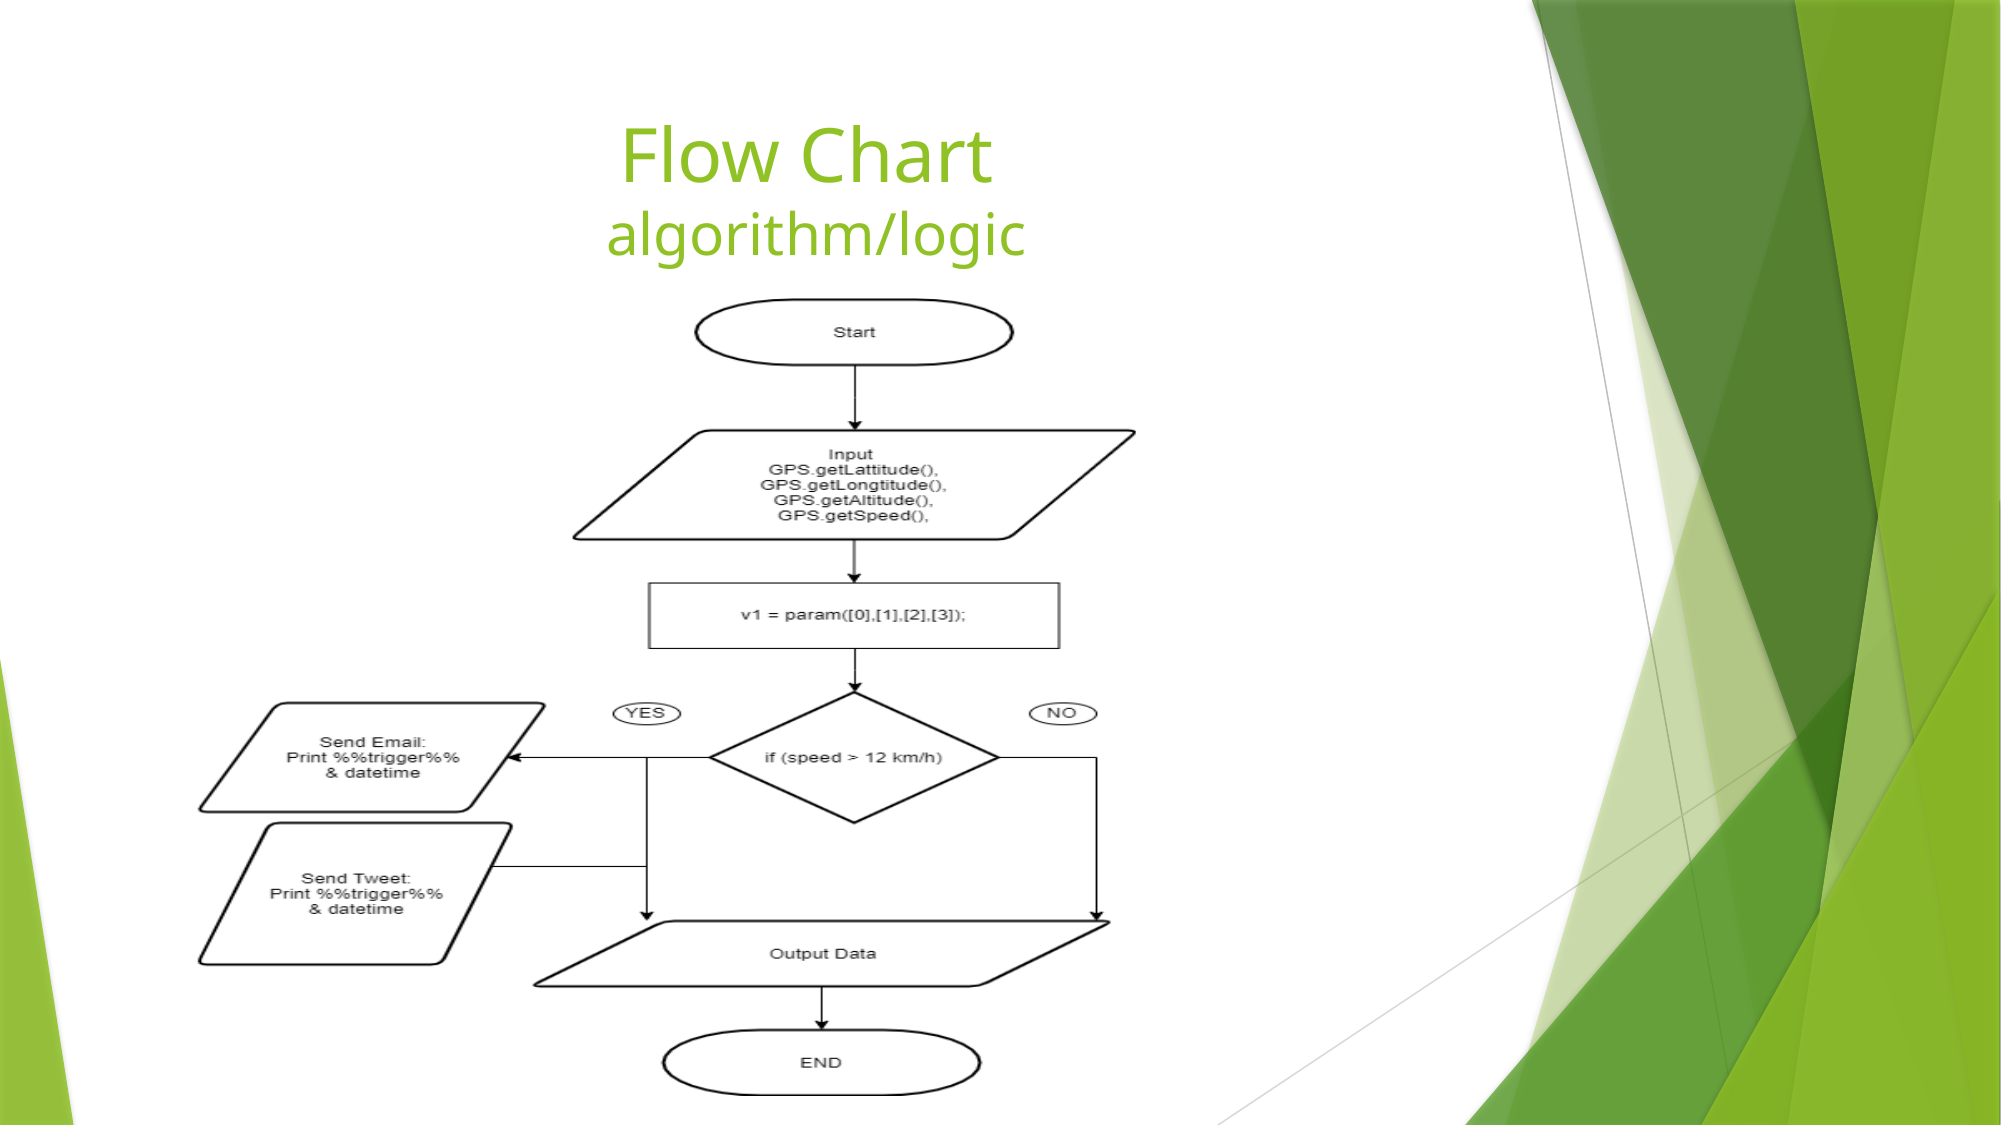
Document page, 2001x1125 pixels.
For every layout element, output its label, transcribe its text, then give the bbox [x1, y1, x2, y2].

picture [194, 297, 1142, 1096]
title Flow Chart algorithm/logic [111, 99, 1522, 317]
